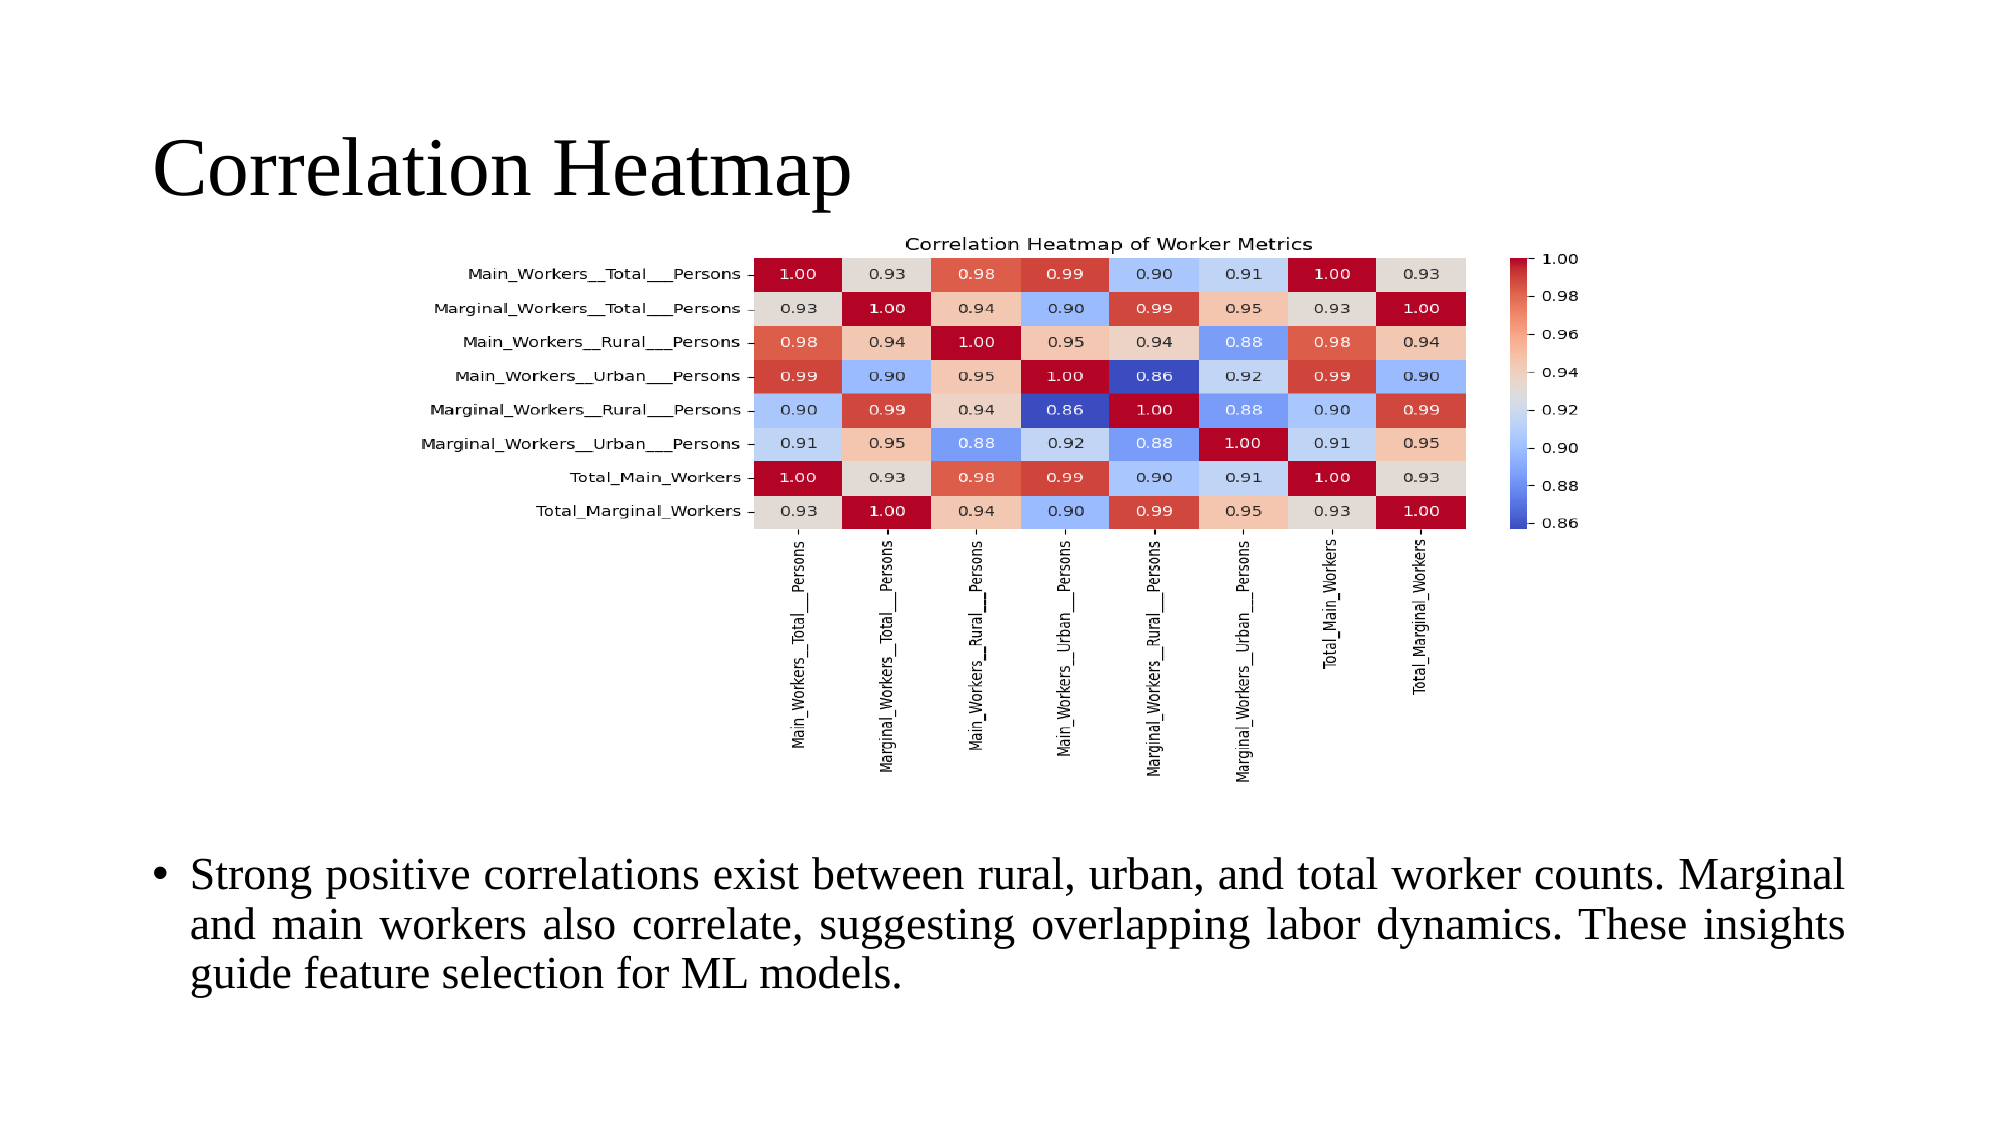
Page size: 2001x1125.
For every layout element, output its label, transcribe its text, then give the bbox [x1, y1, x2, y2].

picture [409, 227, 1591, 790]
title Correlation Heatmap [137, 59, 1863, 278]
list Strong positive correlations exist between rural, urban, and total worker counts. Marginal and main workers also correlate, suggesting overlapping labor dynamics. These insights guide feature selection for ML models. [137, 842, 1863, 1026]
